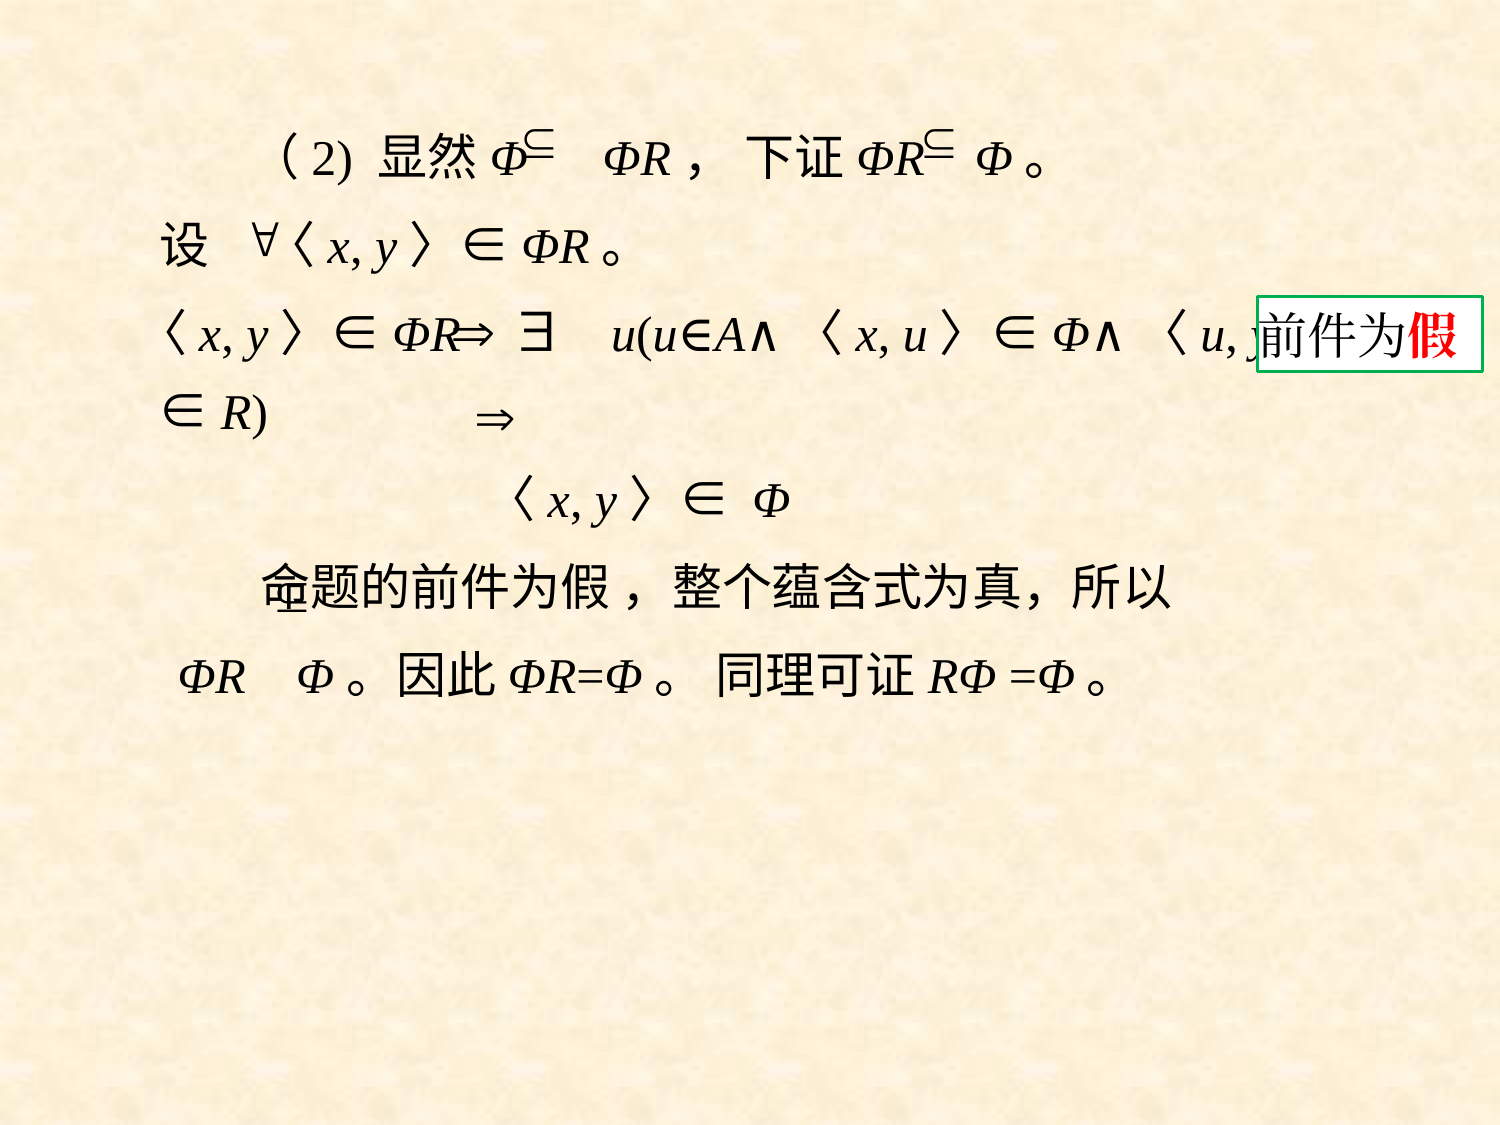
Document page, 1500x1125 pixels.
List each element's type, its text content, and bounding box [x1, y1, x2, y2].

text_box 前件为假 [1257, 296, 1483, 372]
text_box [912, 125, 963, 176]
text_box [467, 395, 534, 449]
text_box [442, 303, 558, 366]
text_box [237, 212, 289, 268]
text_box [512, 124, 563, 176]
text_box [265, 578, 316, 630]
picture [0, 0, 1500, 1125]
